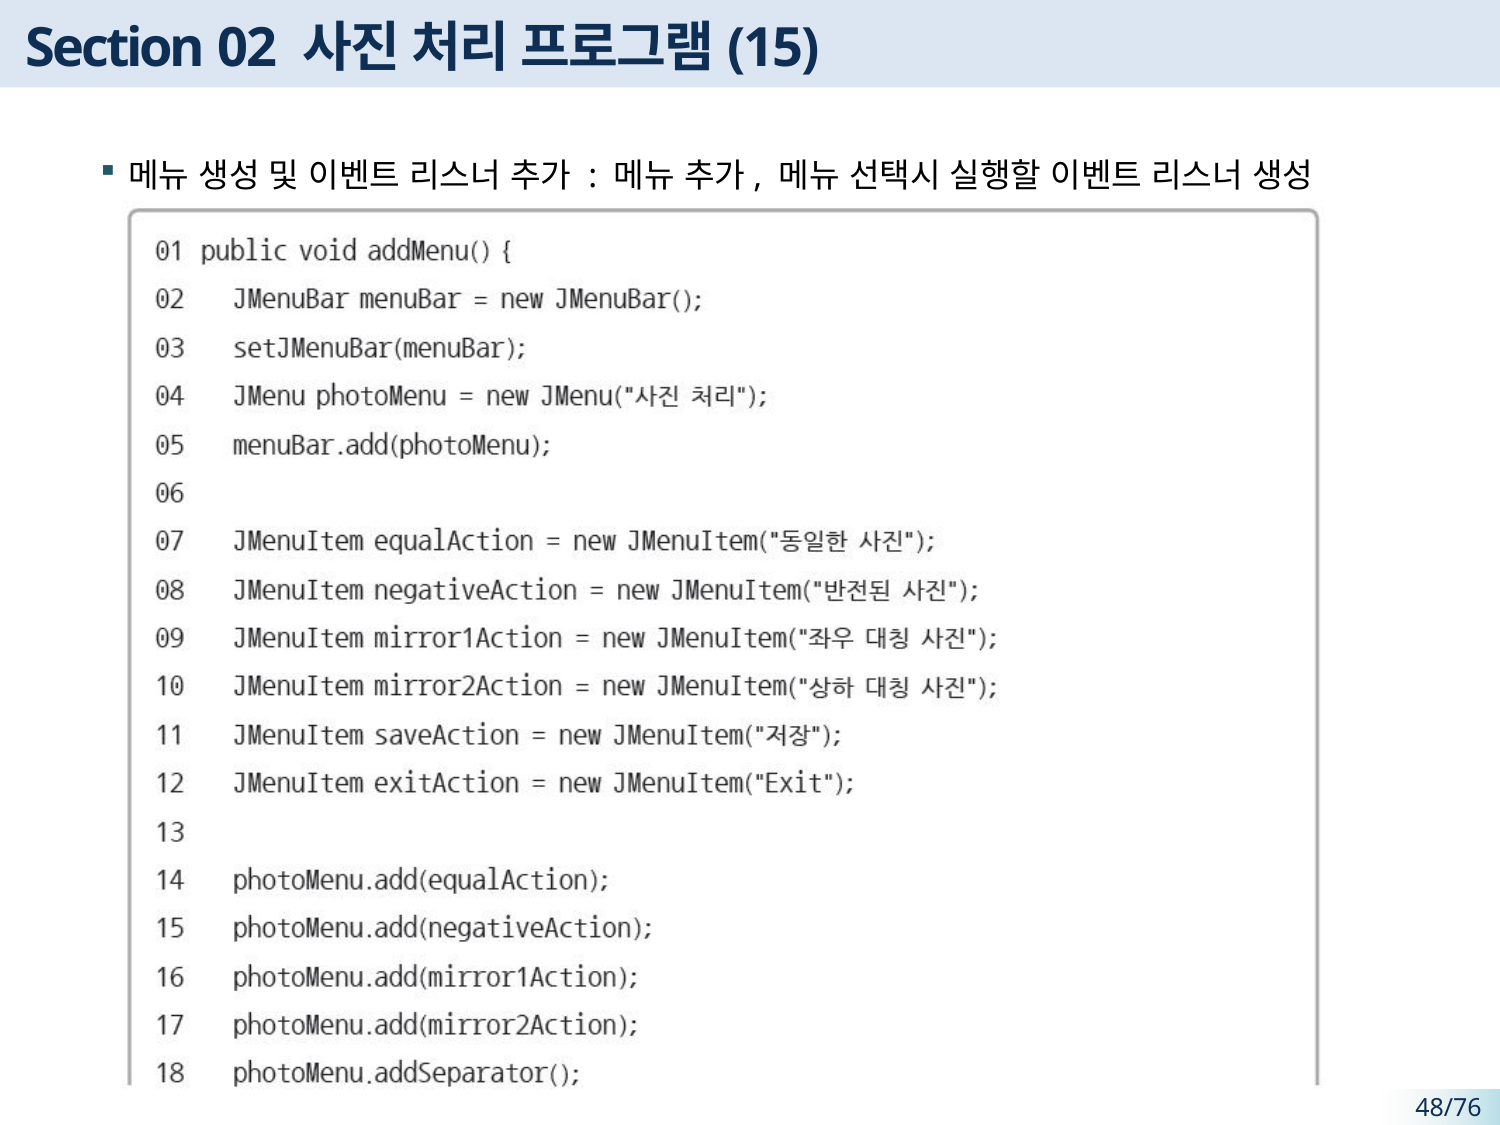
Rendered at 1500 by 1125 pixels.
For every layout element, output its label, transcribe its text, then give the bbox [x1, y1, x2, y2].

picture [122, 200, 1327, 1091]
title Section 02 사진 처리 프로그램(15) [10, 5, 1288, 84]
list 메뉴 생성 및 이벤트 리스너 추가 : 메뉴 추가, 메뉴 선택시 실행할 이벤트 리스너 생성 [10, 126, 1481, 1057]
